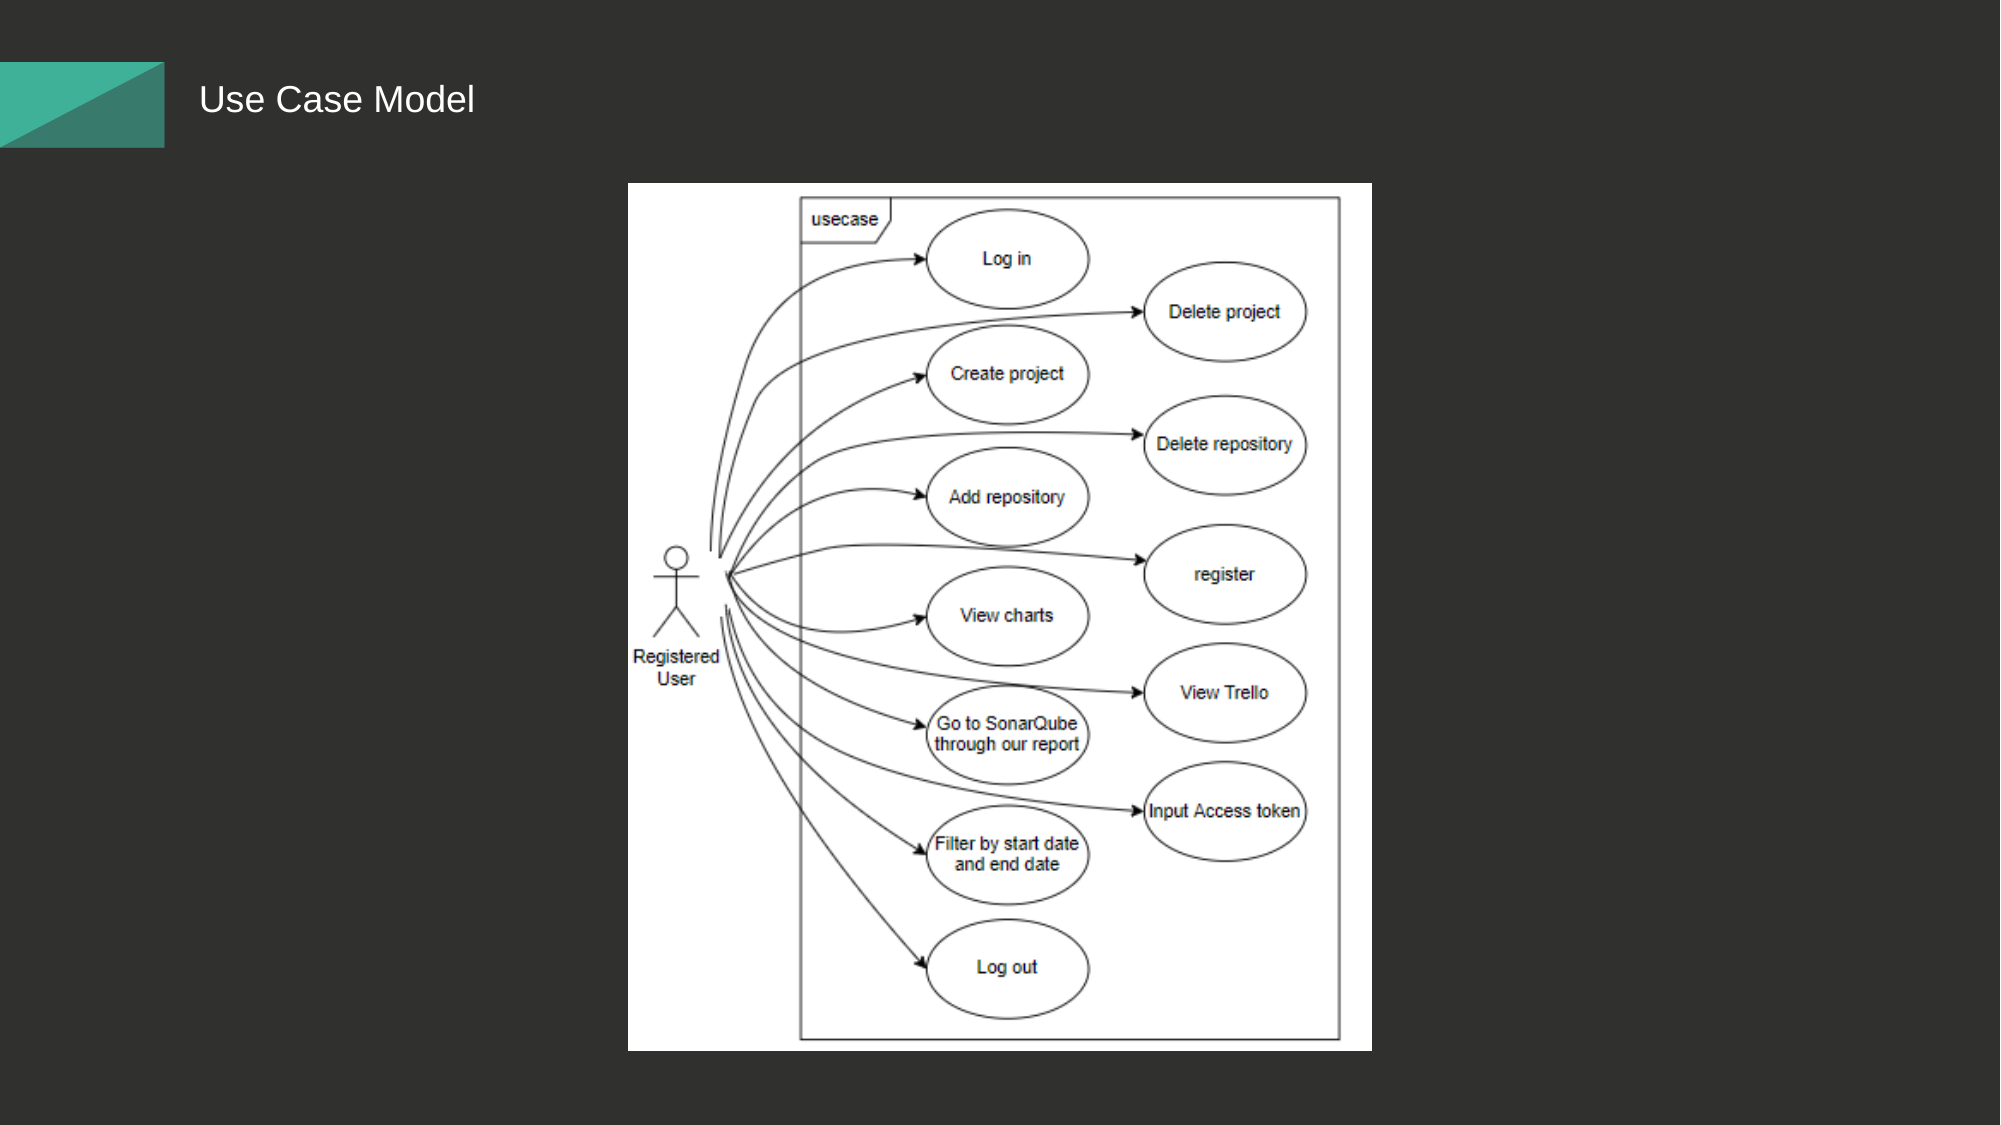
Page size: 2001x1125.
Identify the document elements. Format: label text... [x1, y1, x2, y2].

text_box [0, 61, 165, 148]
picture [627, 182, 1372, 1051]
text_box Use Case Model [183, 67, 491, 128]
